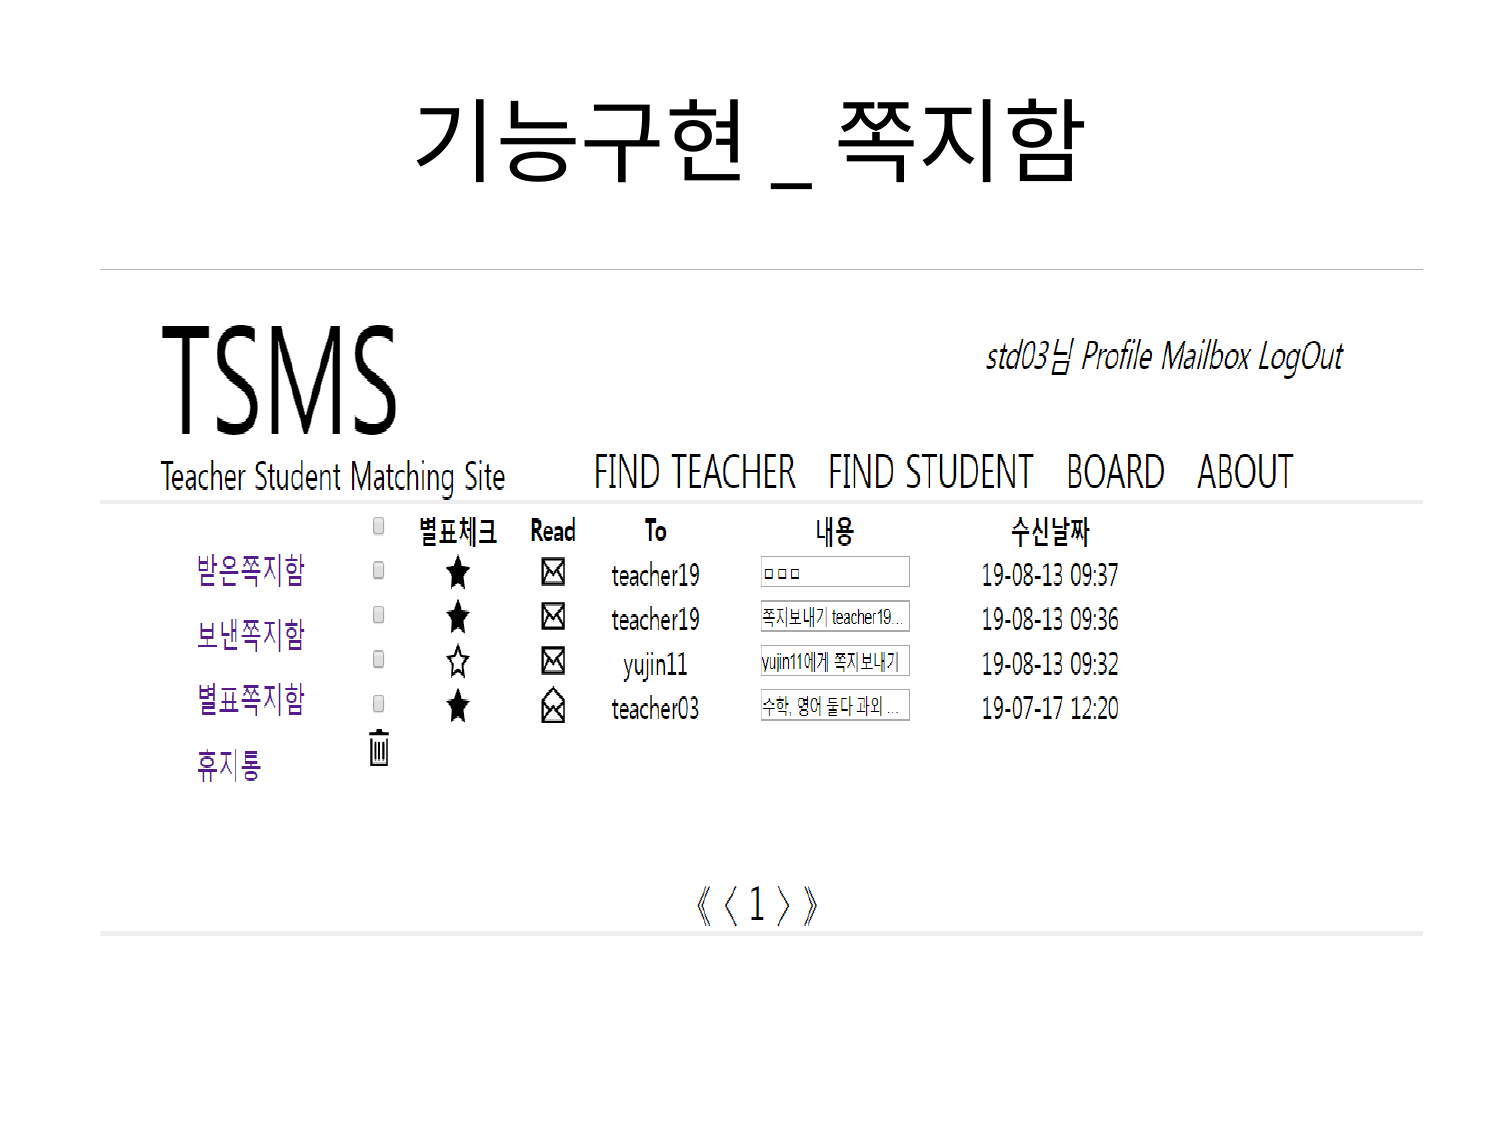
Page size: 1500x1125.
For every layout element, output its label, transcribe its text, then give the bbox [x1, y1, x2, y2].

picture [100, 266, 1424, 1071]
title 기능구현_쪽지함 [75, 45, 1425, 233]
